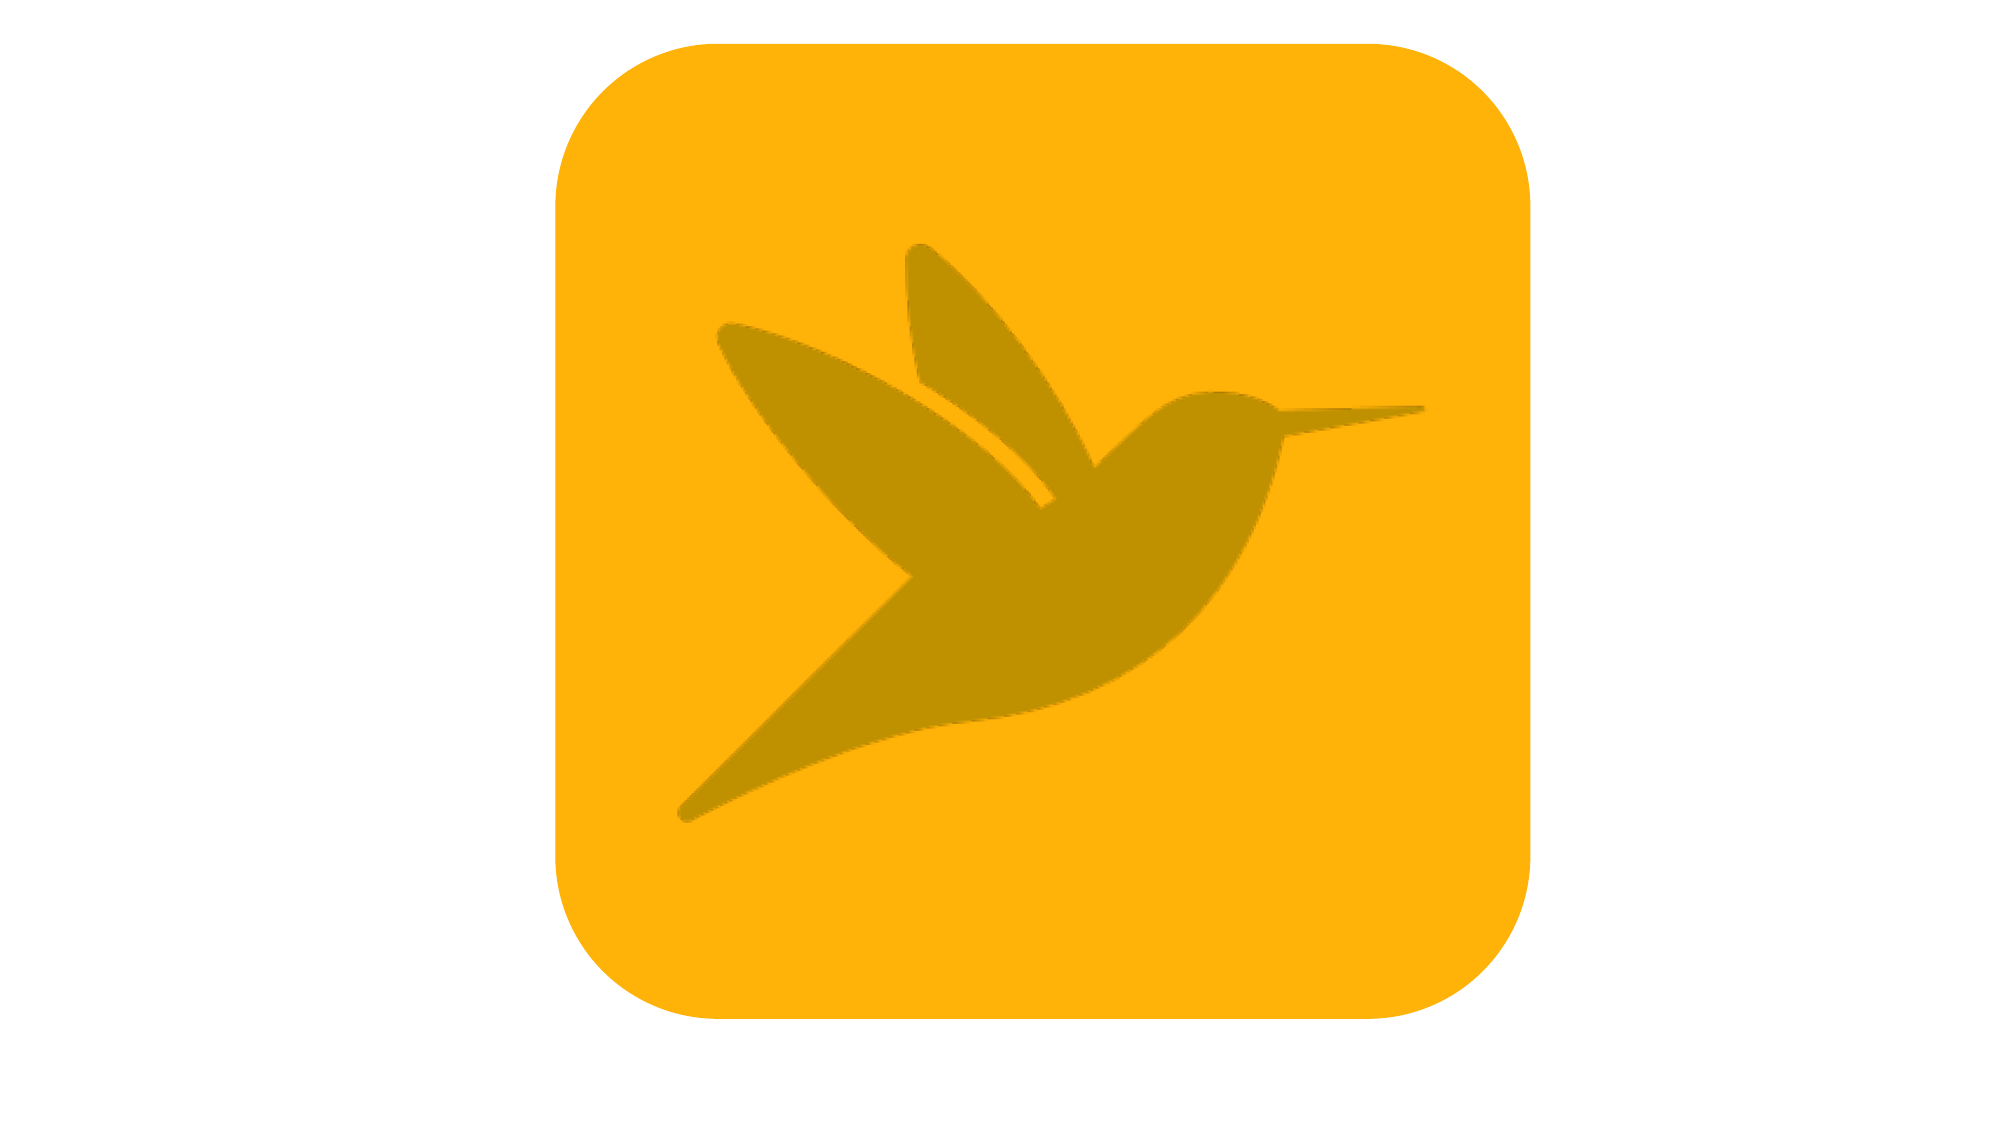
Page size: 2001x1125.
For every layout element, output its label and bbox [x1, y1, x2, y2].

text_box [555, 43, 1531, 1019]
